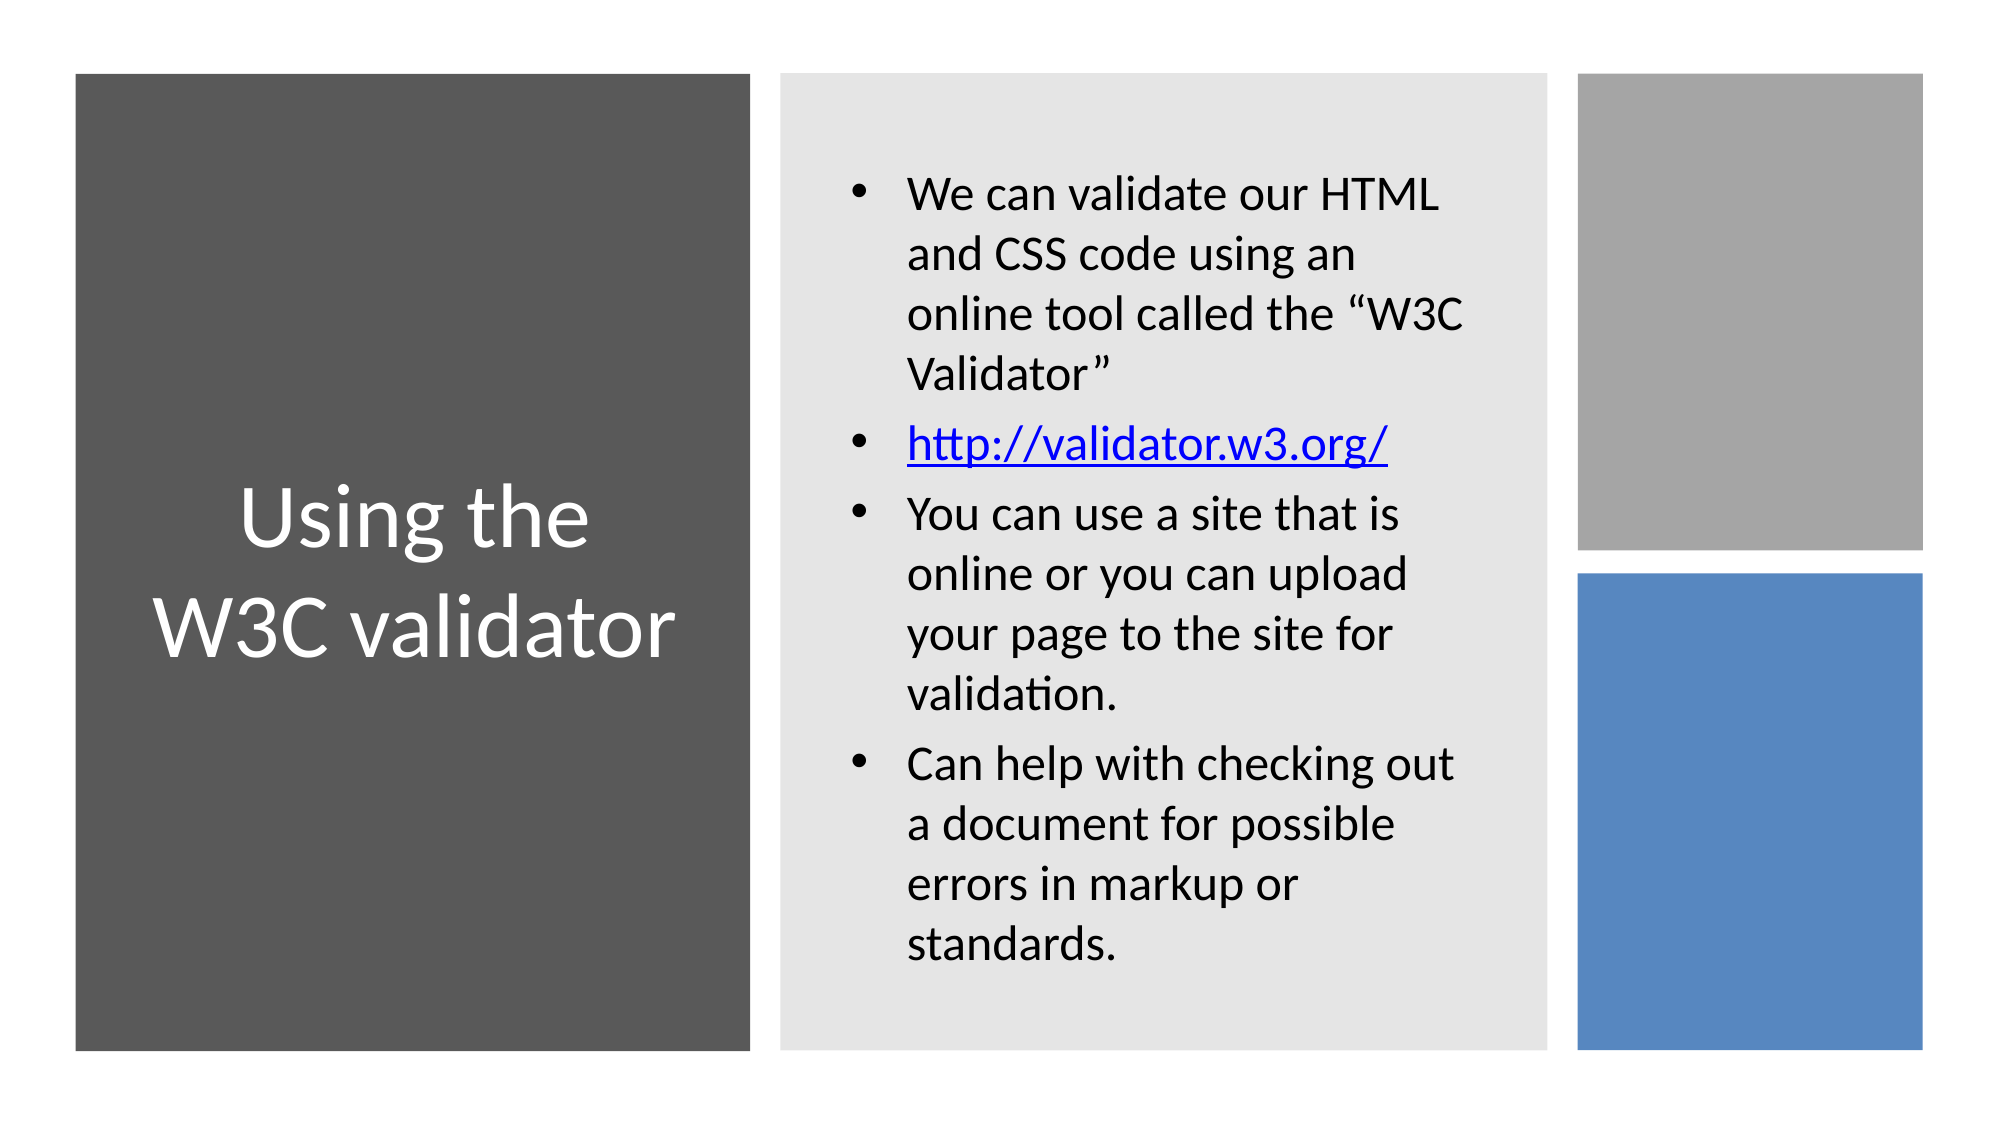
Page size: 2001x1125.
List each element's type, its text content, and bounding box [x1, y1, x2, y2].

text_box [1576, 71, 1925, 553]
title Using the W3C validator [127, 125, 703, 1006]
text_box [1575, 571, 1925, 1052]
list We can validate our HTML and CSS code using an online tool called the “W3C Validator” http://validator.w3.org/ You can use a site that is online or you can upload your page to the site for validation. Can help with checking out a document for possible errors in markup or standards. [835, 125, 1499, 1006]
text_box [74, 72, 752, 1053]
text_box [778, 71, 1550, 1052]
